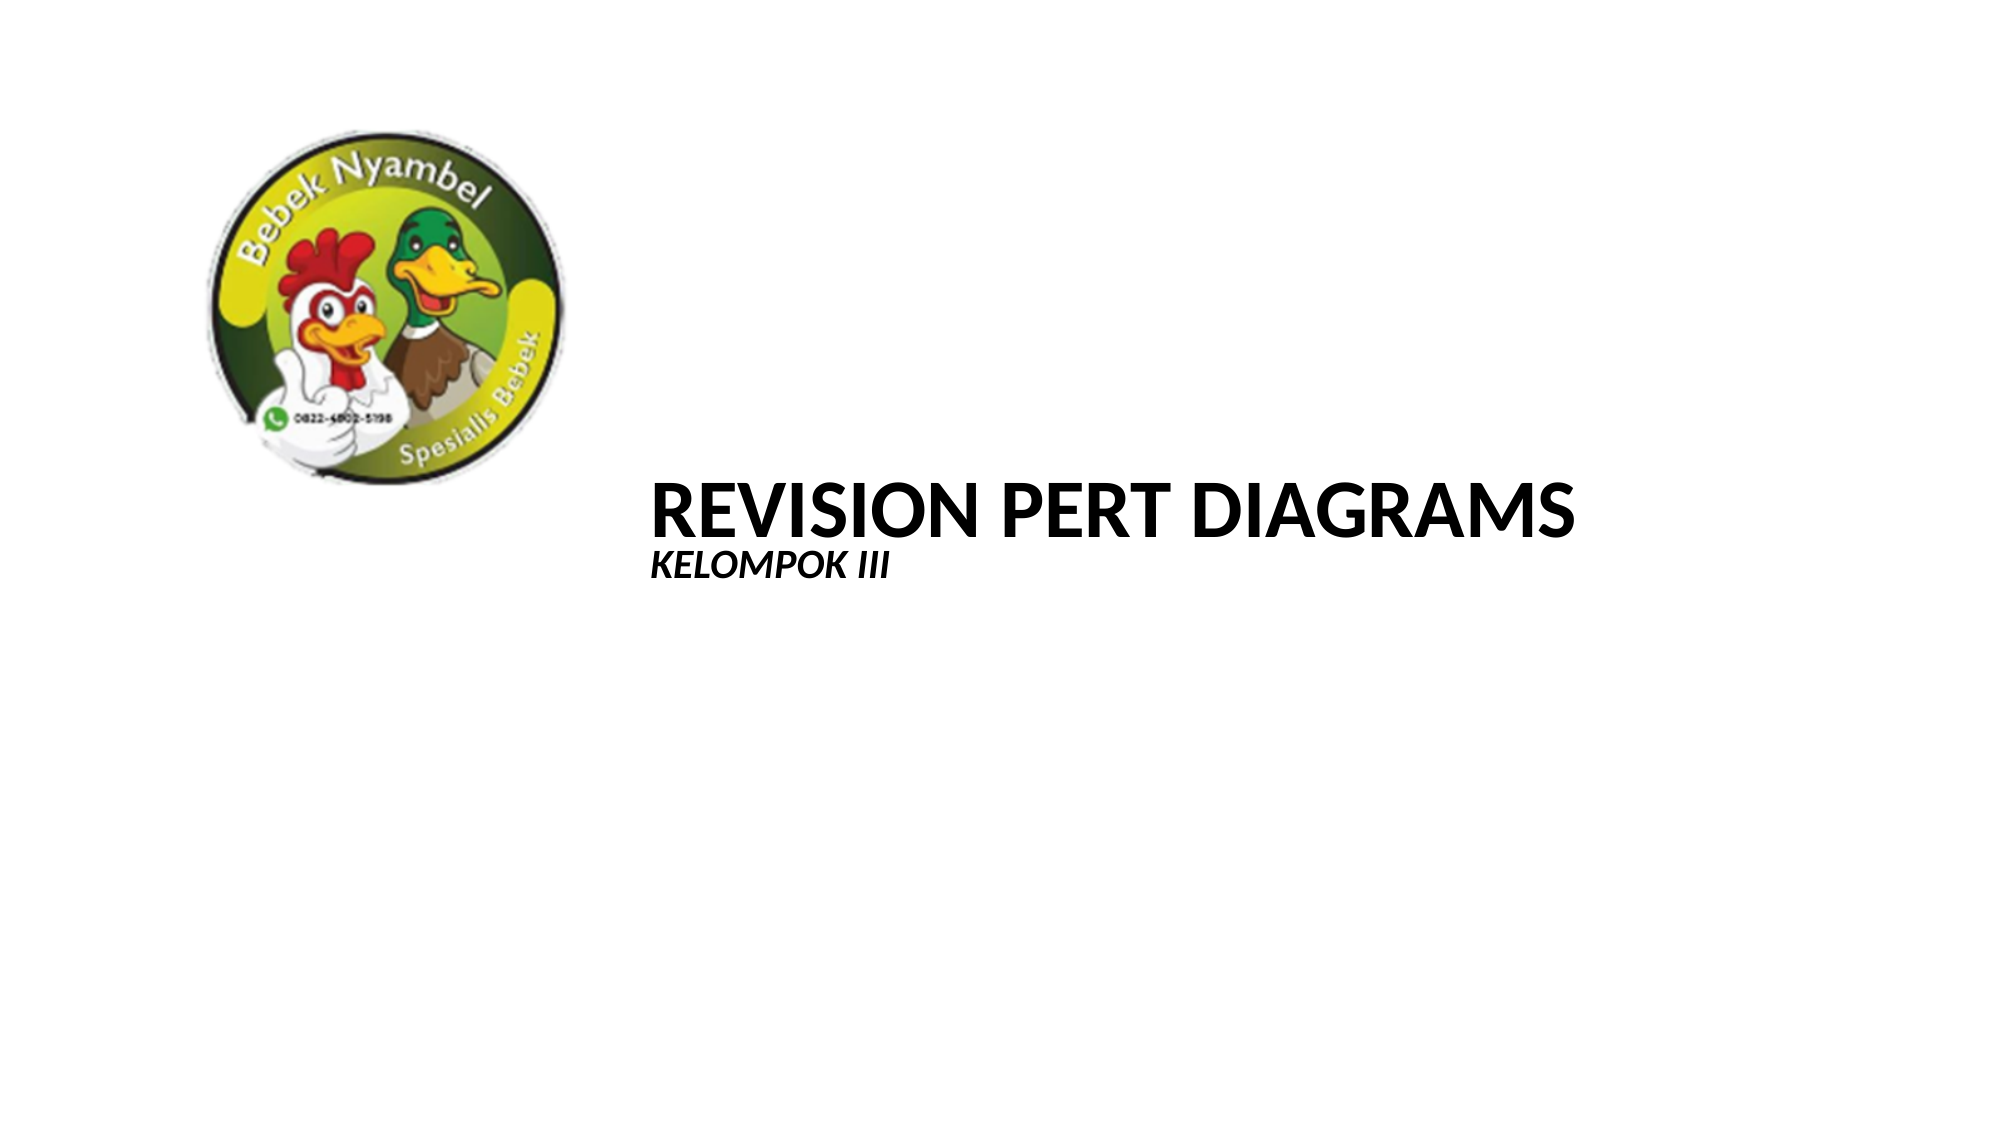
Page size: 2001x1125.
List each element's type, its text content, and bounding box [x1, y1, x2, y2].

text_box REVISION PERT DIAGRAMS [635, 446, 1615, 529]
text_box KELOMPOK III [635, 529, 1615, 595]
picture [166, 109, 605, 505]
